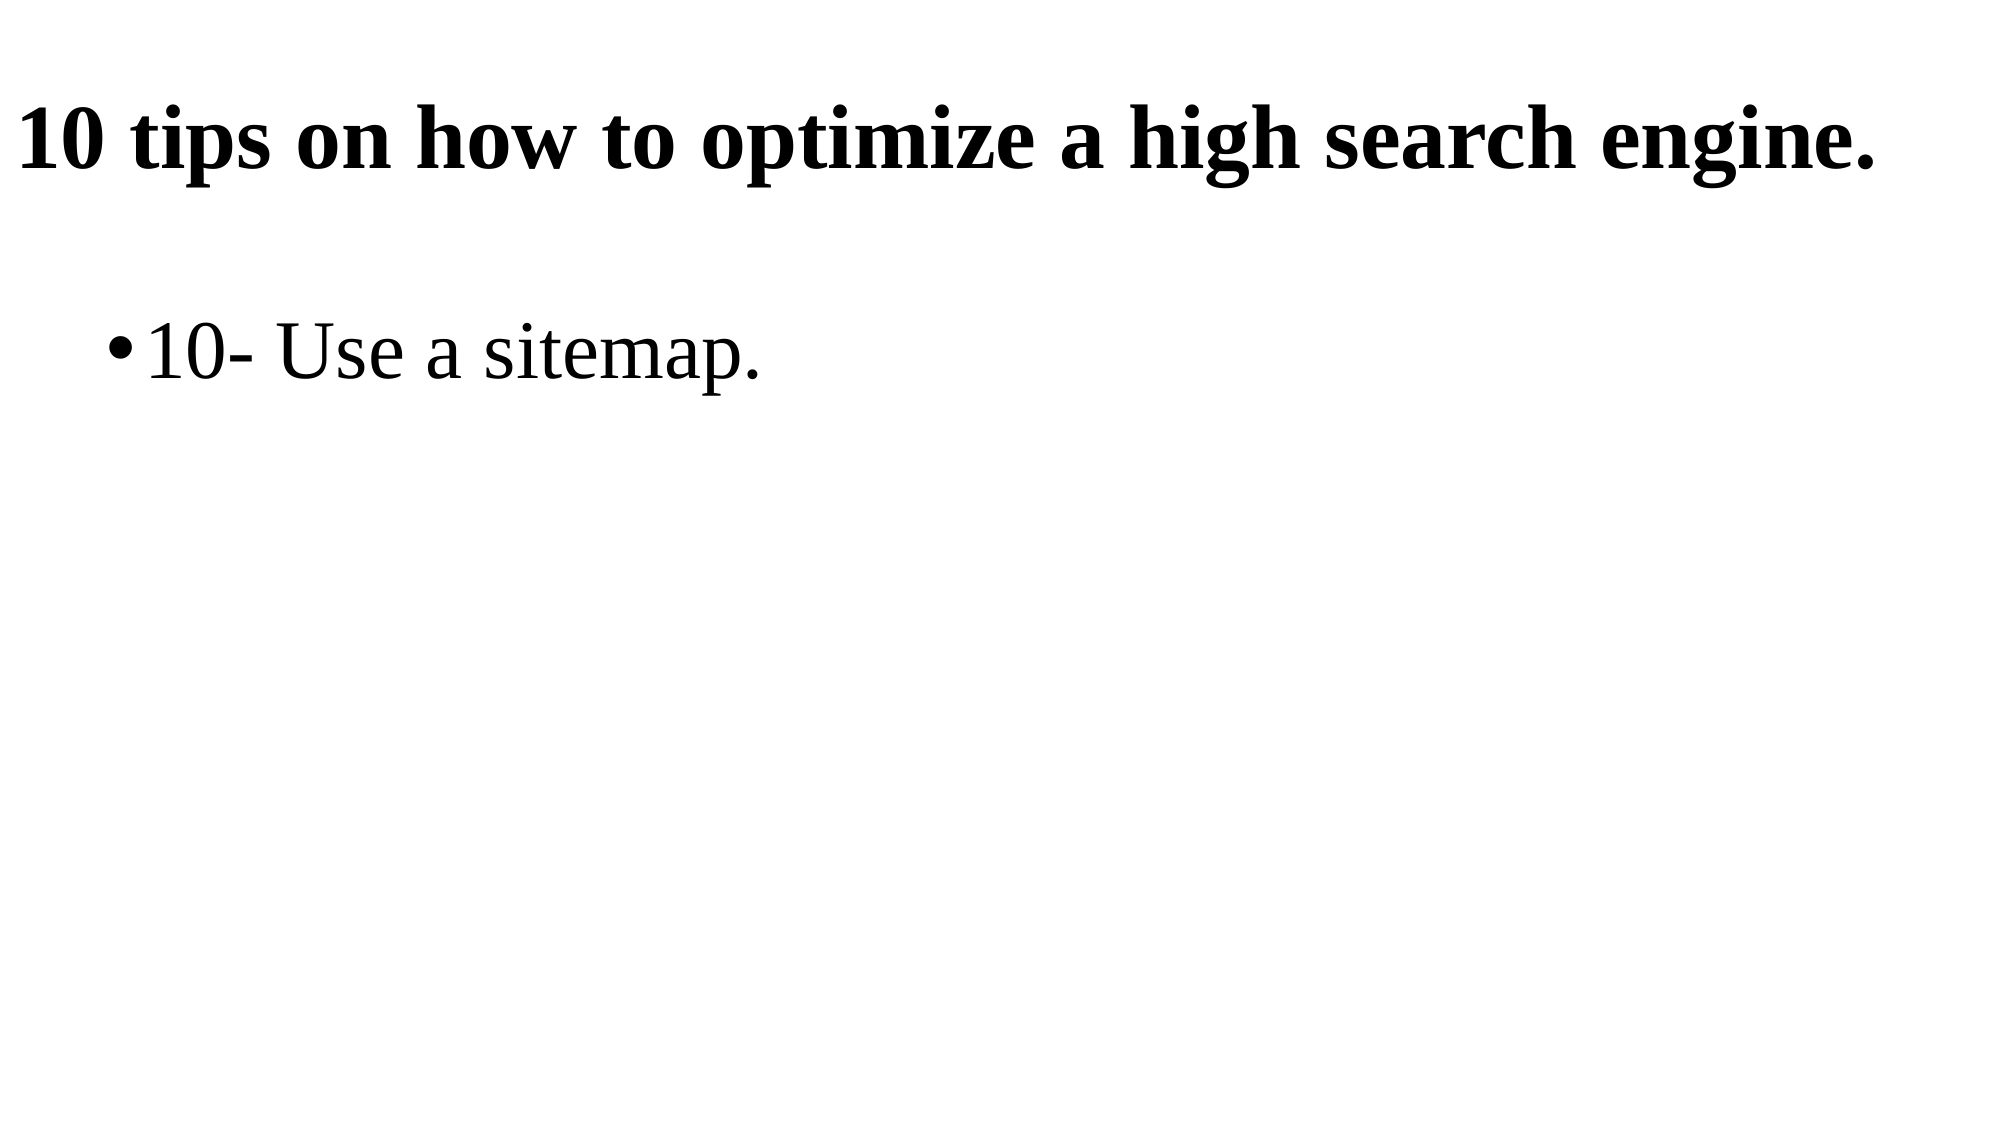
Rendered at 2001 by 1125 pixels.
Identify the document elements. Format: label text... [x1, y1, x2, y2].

list 10- Use a sitemap. [91, 299, 1863, 1125]
title 10 tips on how to optimize a high search engine. [0, 0, 2000, 278]
